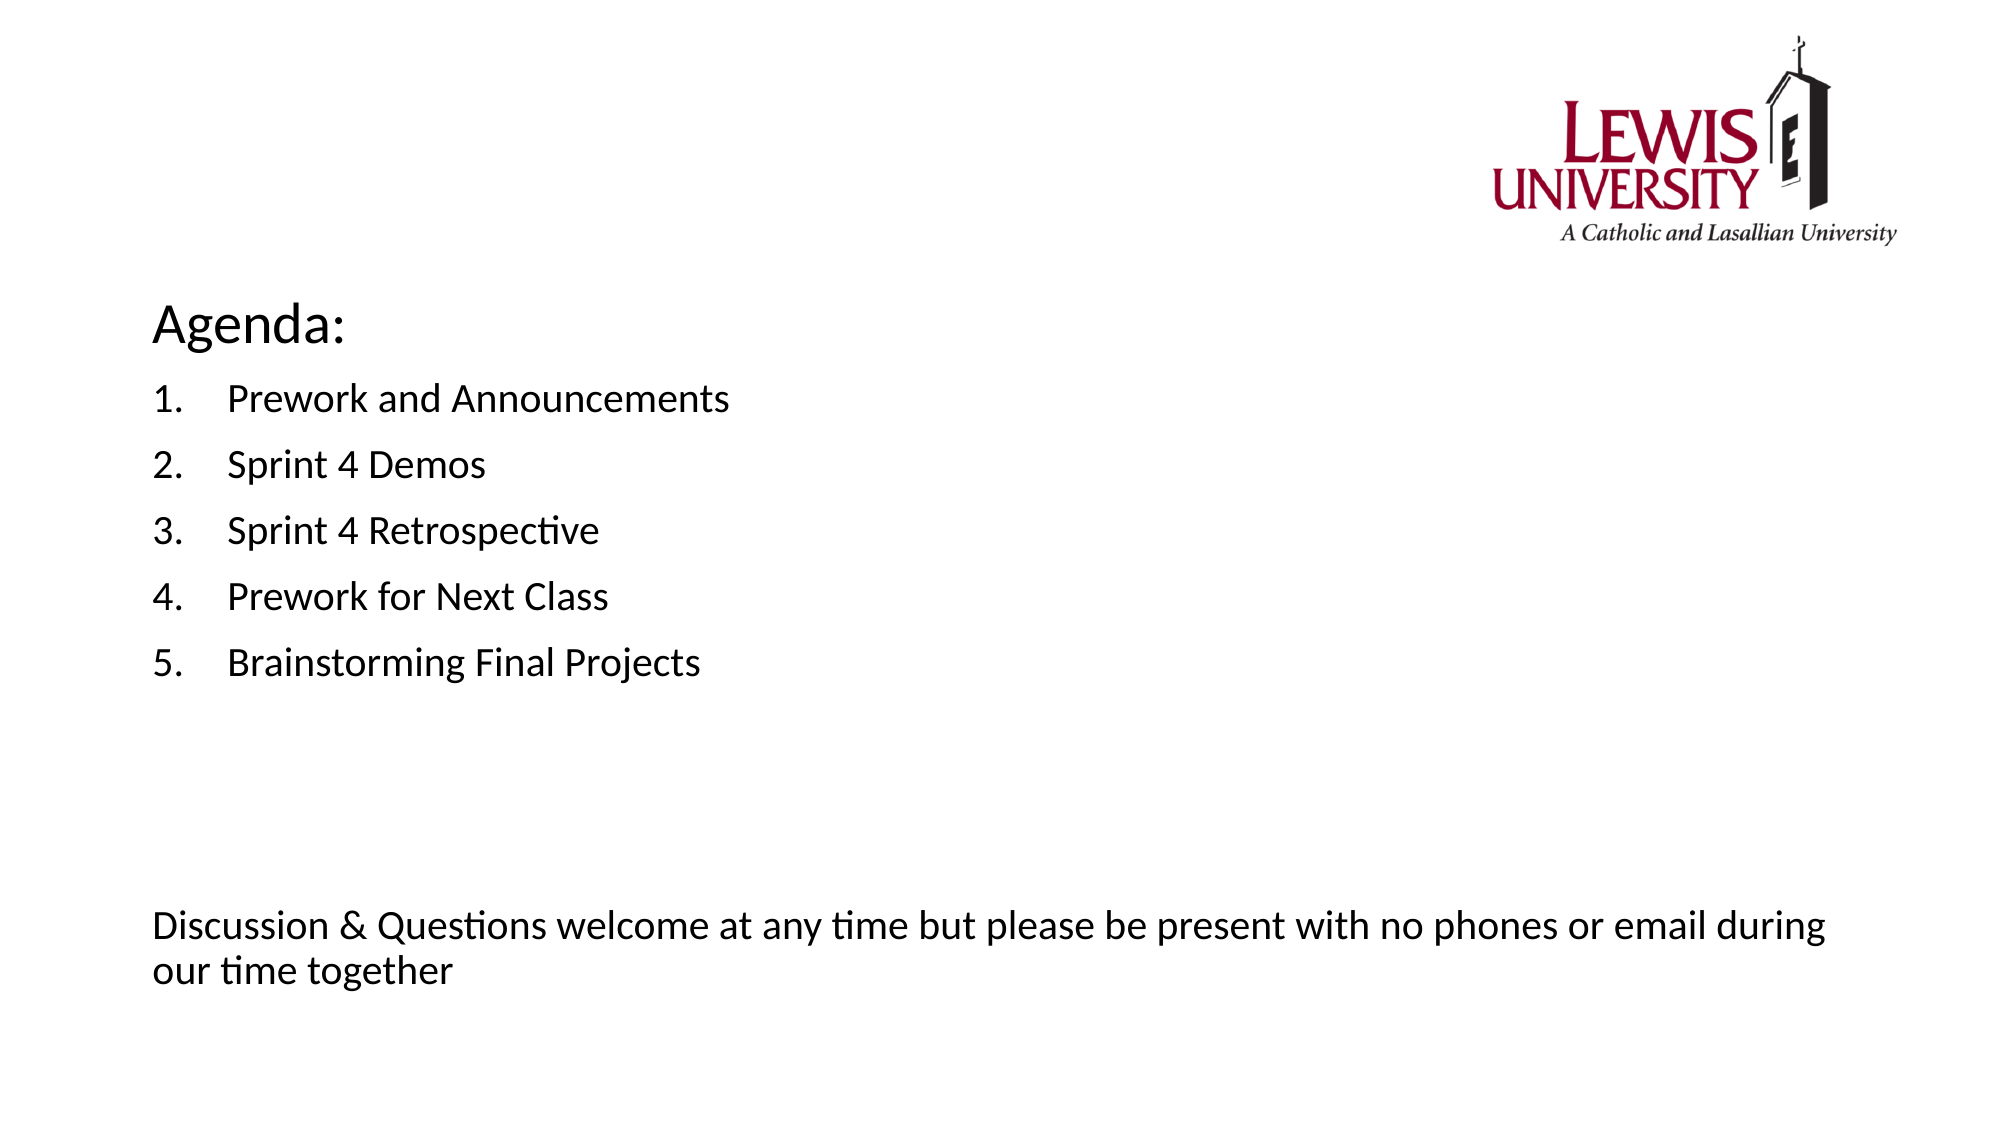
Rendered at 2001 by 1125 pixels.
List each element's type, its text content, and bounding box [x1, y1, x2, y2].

picture [1466, 25, 1903, 250]
text_box Discussion & Questions welcome at any time but please be present with no phones or email during our time together [137, 895, 1863, 1014]
list Agenda: Prework and Announcements Sprint 4 Demos Sprint 4 Retrospective Prework for Next Class Brainstorming Final Projects [137, 285, 1863, 735]
